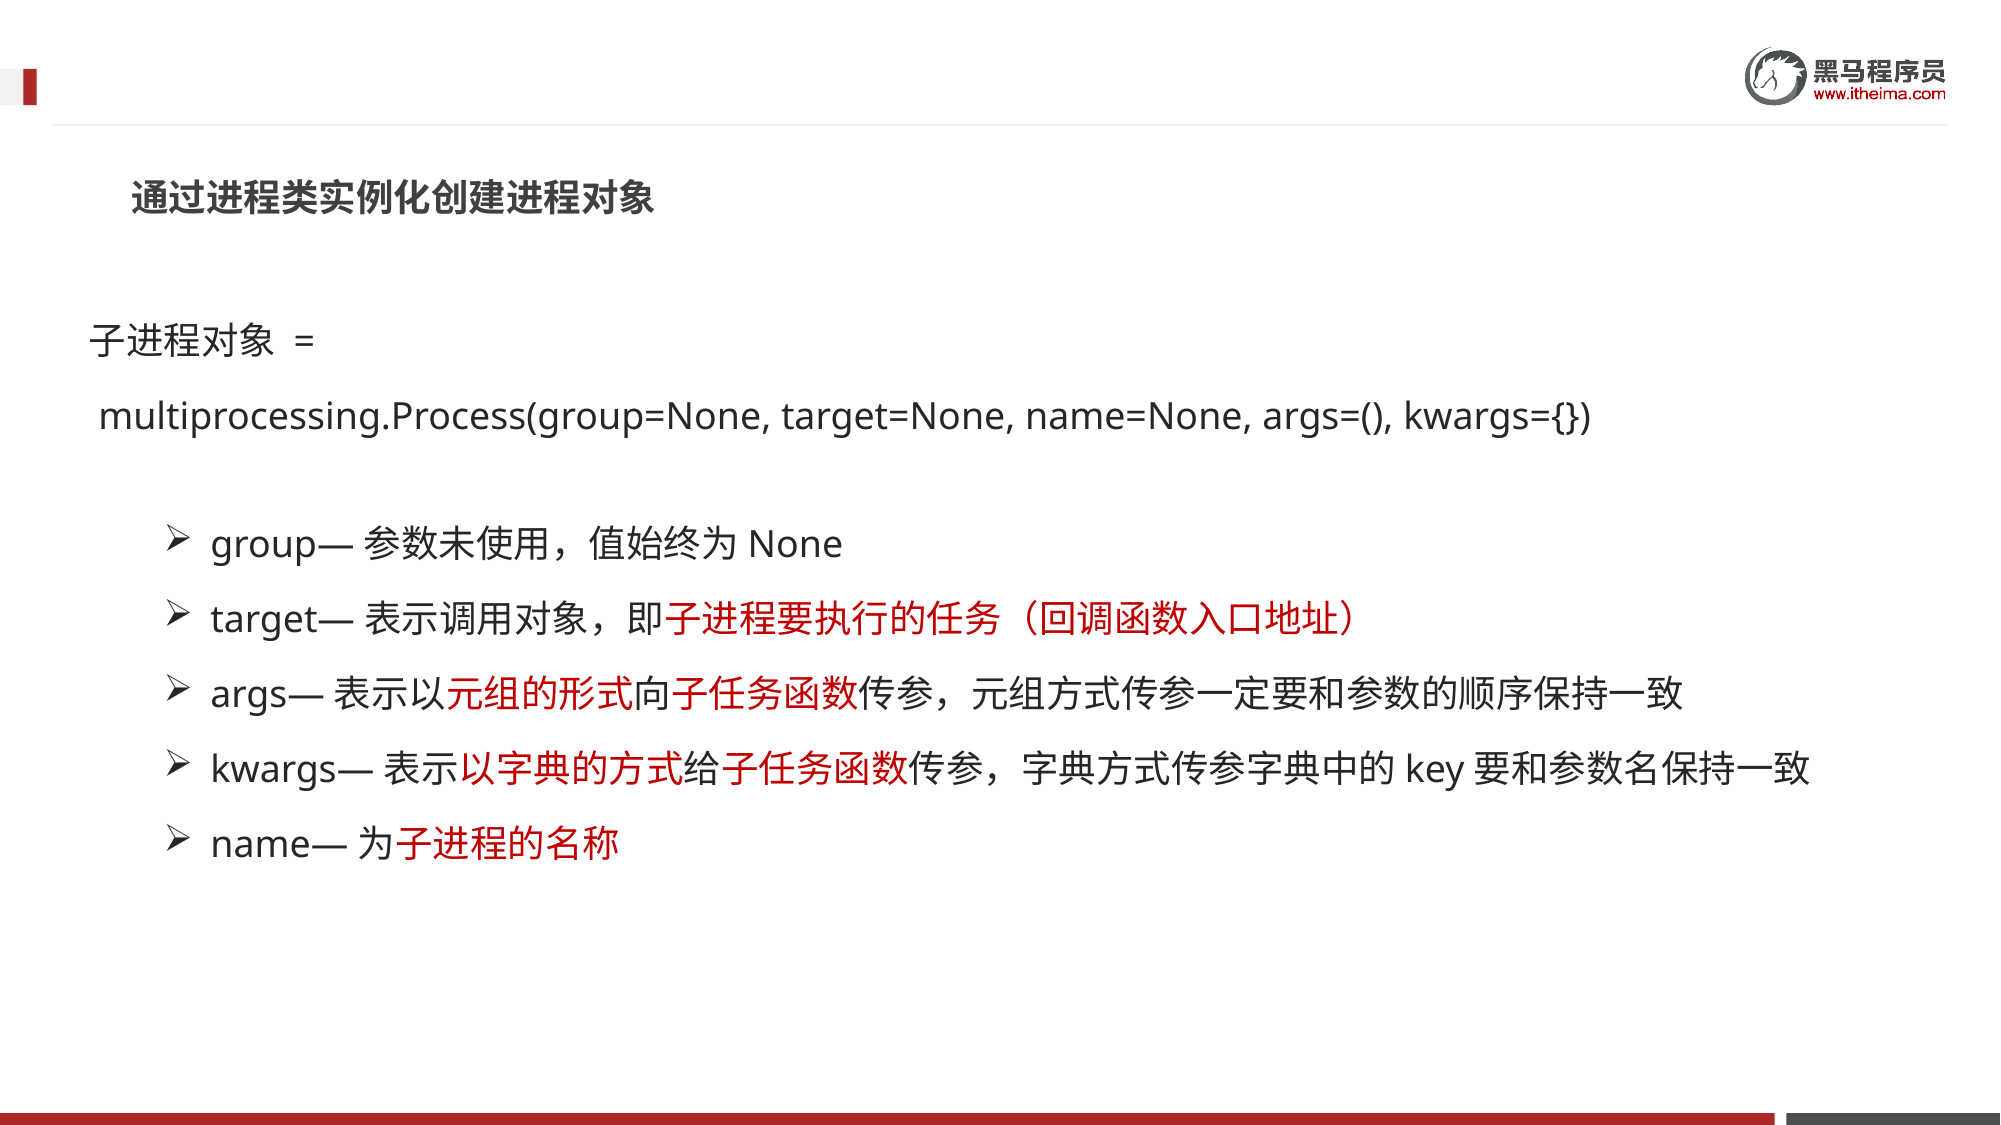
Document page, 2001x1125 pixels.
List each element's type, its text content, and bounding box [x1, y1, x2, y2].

picture [1744, 46, 1946, 106]
list 子进程对象 = multiprocessing.Process(group=None, target=None, name=None, args=(), kwargs={}) group—参数未使用，值始终为None target—表示调用对象，即子进程要执行的任务（回调函数入口地址） args—表示以元组的形式向子任务函数传参，元组方式传参一定要和参数的顺序保持一致 kwargs—表示以字典的方式给子任务函数传参，字典方式传参字典中的key要和参数名保持一致 name—为子进程的名称 [73, 287, 1850, 895]
text_box 通过进程类实例化创建进程对象 [116, 154, 1872, 239]
